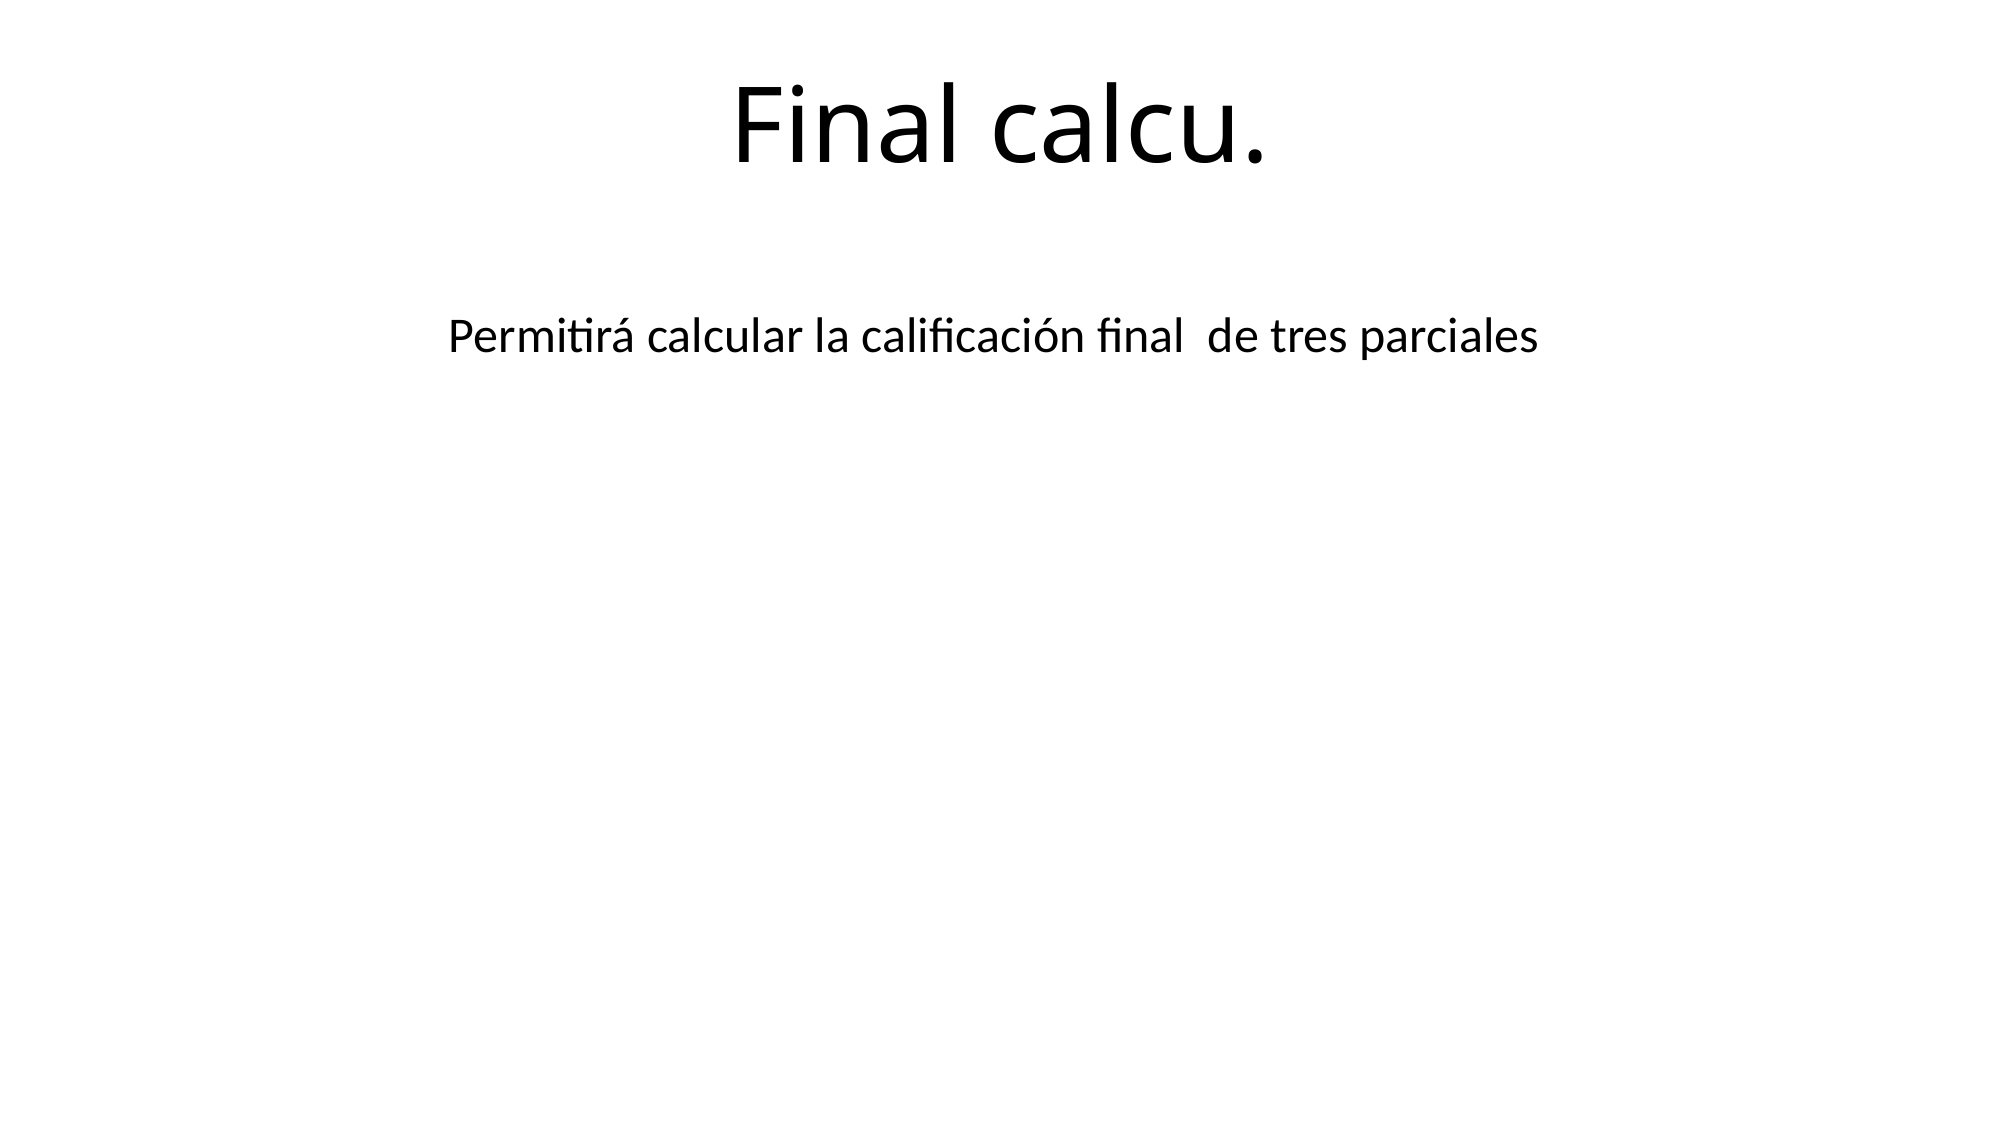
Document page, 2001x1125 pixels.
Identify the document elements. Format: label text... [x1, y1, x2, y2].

subtitle Permitirá calcular la calificación final de tres parciales [0, 302, 2000, 1125]
title Final calcu. [249, 63, 1750, 193]
